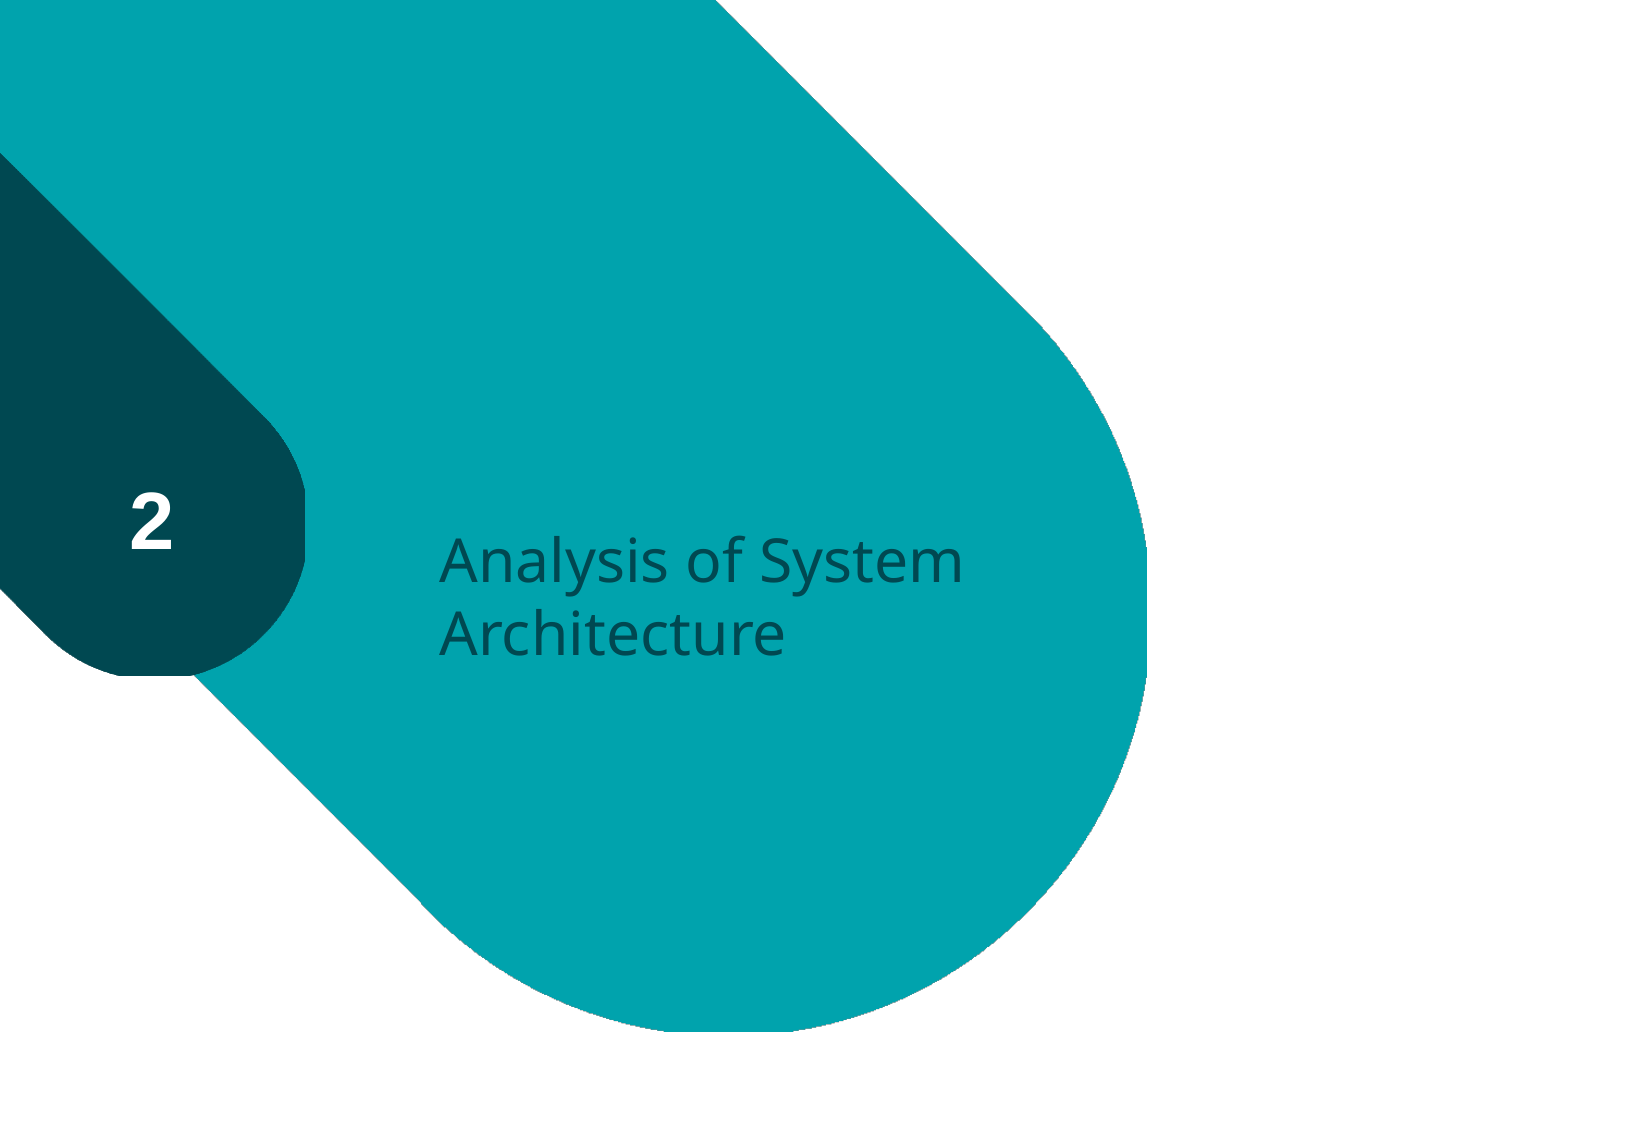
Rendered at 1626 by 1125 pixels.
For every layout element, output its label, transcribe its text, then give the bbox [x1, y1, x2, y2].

picture [0, 0, 1147, 1032]
list 2 [87, 454, 217, 581]
title Analysis of System Architecture [424, 451, 1010, 676]
